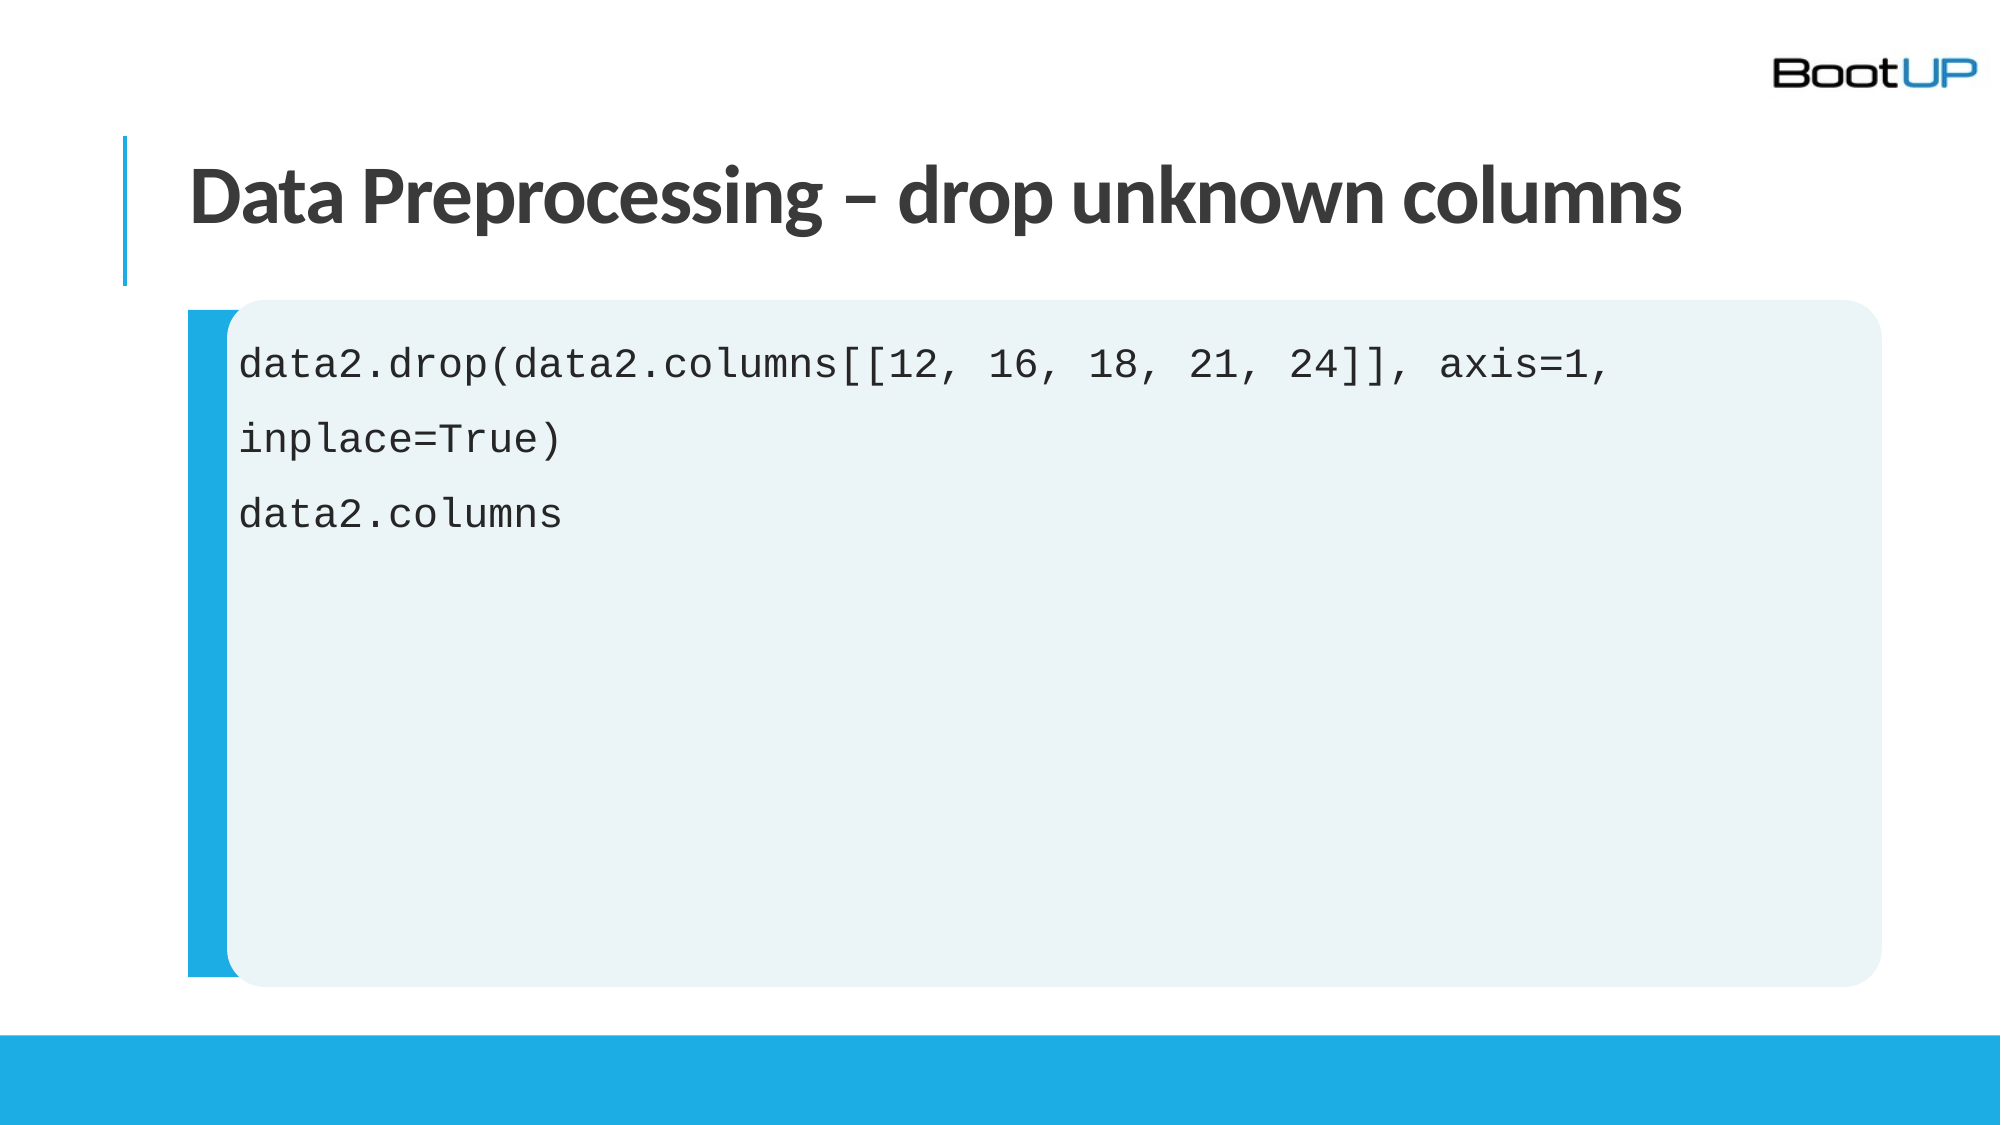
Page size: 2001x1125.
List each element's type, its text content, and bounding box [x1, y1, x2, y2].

text_box Data Preprocessing – drop unknown columns [188, 138, 1843, 240]
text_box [187, 299, 1882, 988]
picture [1750, 39, 2000, 110]
